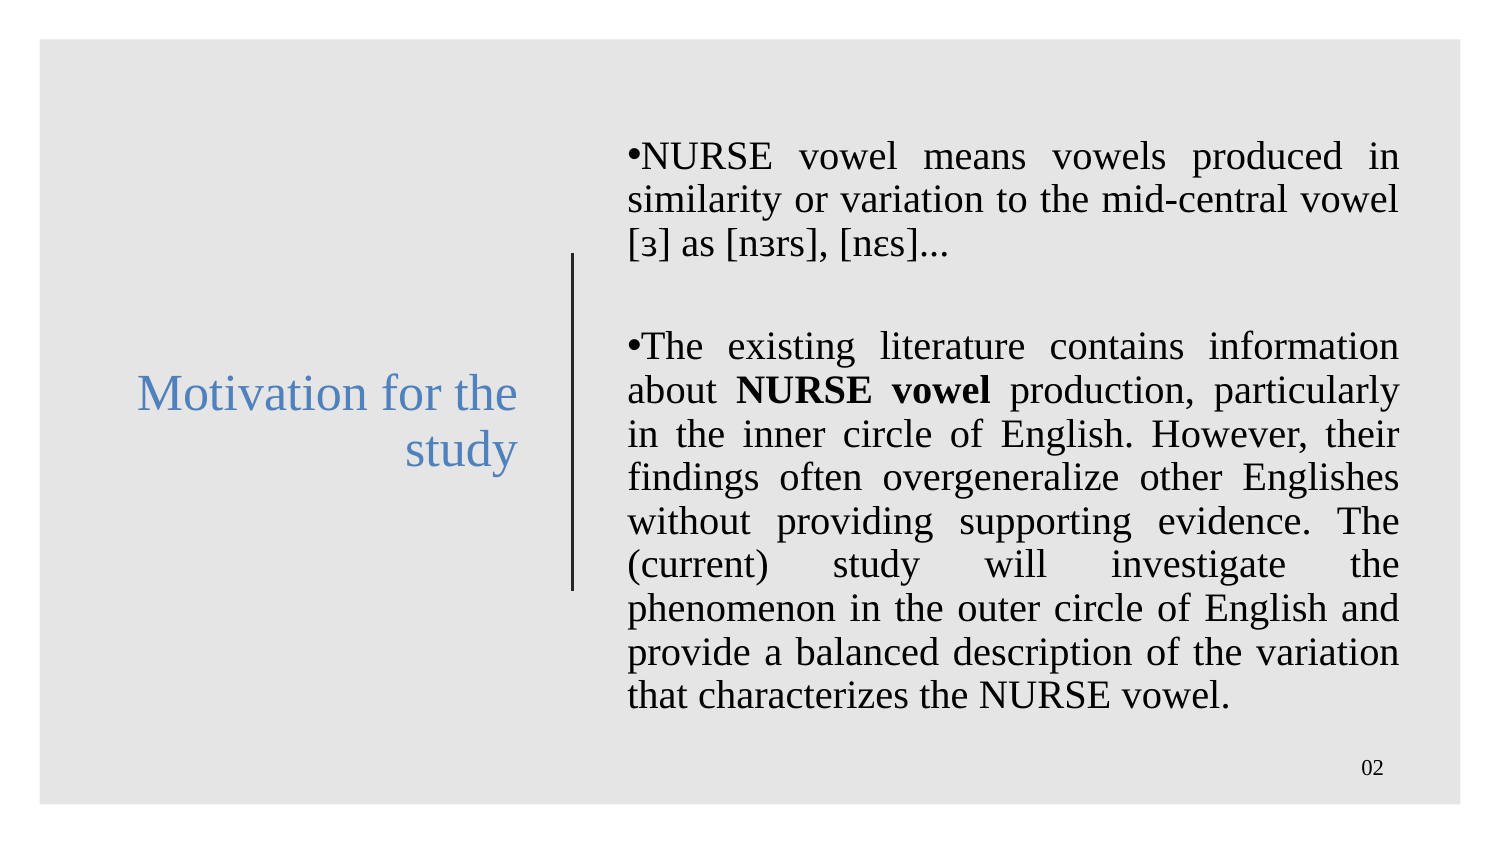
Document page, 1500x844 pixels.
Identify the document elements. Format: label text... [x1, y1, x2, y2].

text_box 02 [1346, 748, 1417, 788]
text_box [37, 37, 1462, 806]
list NURSE vowel means vowels produced in similarity or variation to the mid-central vowel [ɜ] as [nɜrs], [nɛs]... The existing literature contains information about NURSE vowel production, particularly in the inner circle of English. However, their findings often overgeneralize other Englishes without providing supporting evidence. The (current) study will investigate the phenomenon in the outer circle of English and provide a balanced description of the variation that characterizes the NURSE vowel. [612, 118, 1417, 726]
title Motivation for the study [103, 118, 533, 726]
